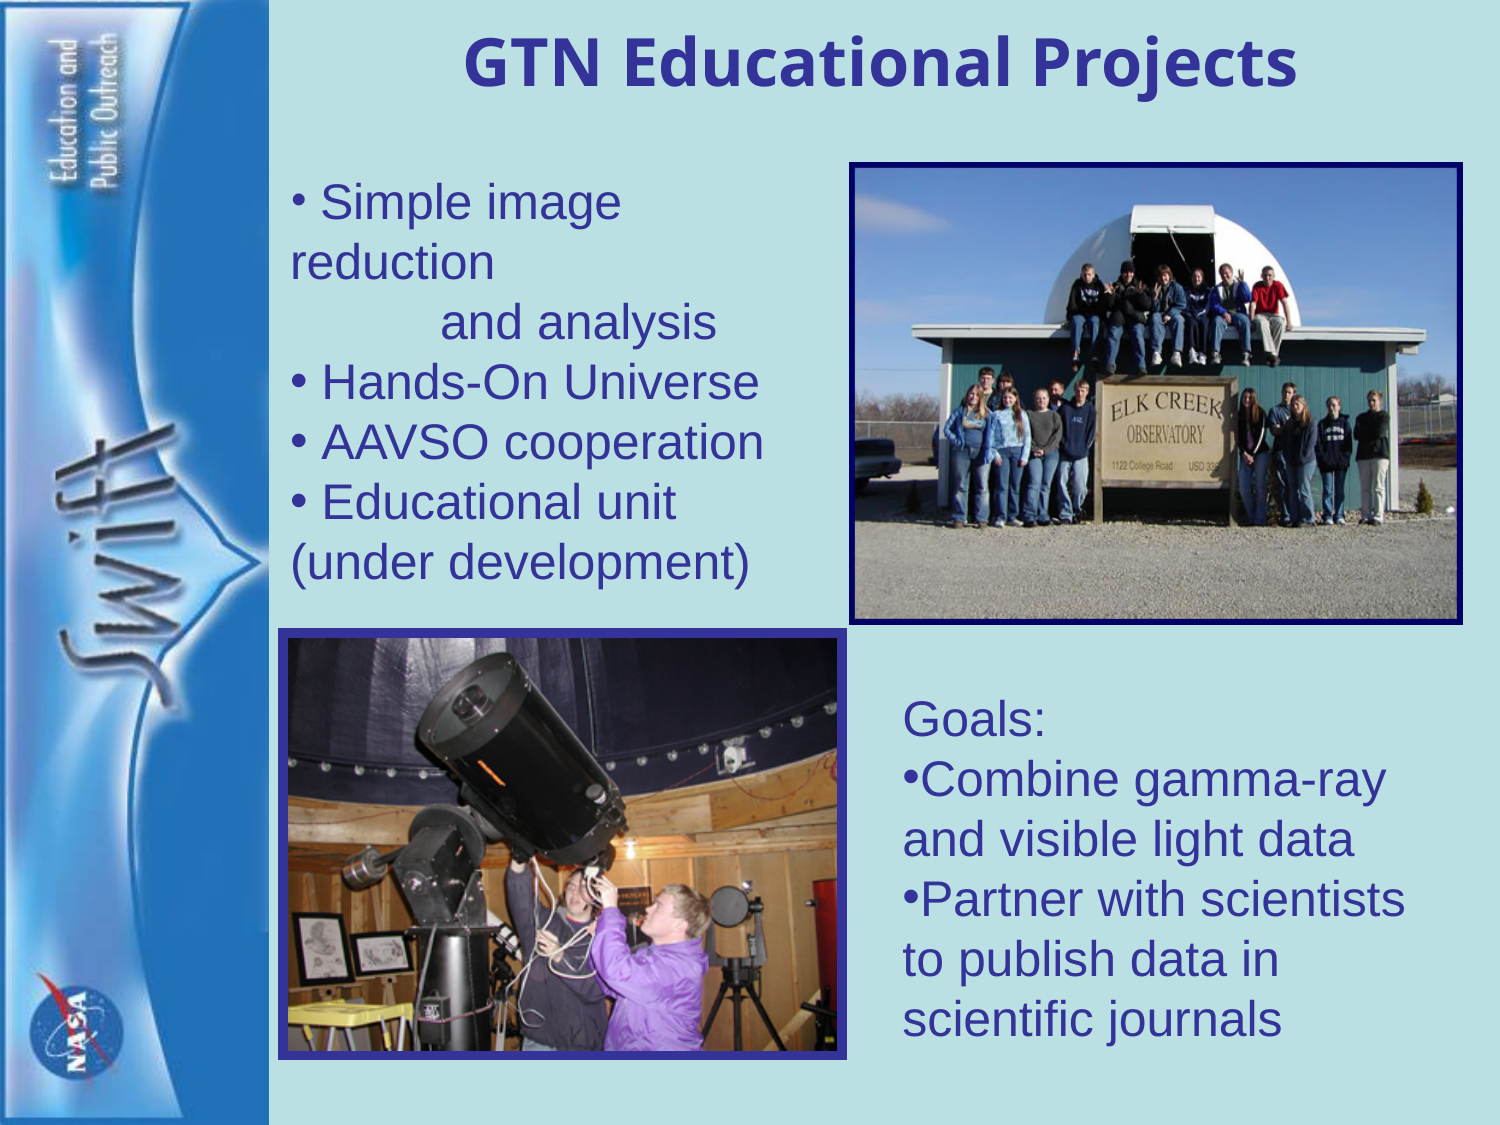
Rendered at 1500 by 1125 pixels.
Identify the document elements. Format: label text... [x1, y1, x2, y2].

picture [287, 637, 838, 1051]
picture [849, 162, 1463, 626]
text_box Goals: Combine gamma-ray and visible light data Partner with scientists to publish data in scientific journals [887, 678, 1450, 1054]
text_box Simple image reduction and analysis Hands-On Universe AAVSO cooperation Educational unit (under development) [274, 162, 813, 598]
title GTN Educational Projects [287, 12, 1475, 110]
picture [0, 0, 269, 1125]
